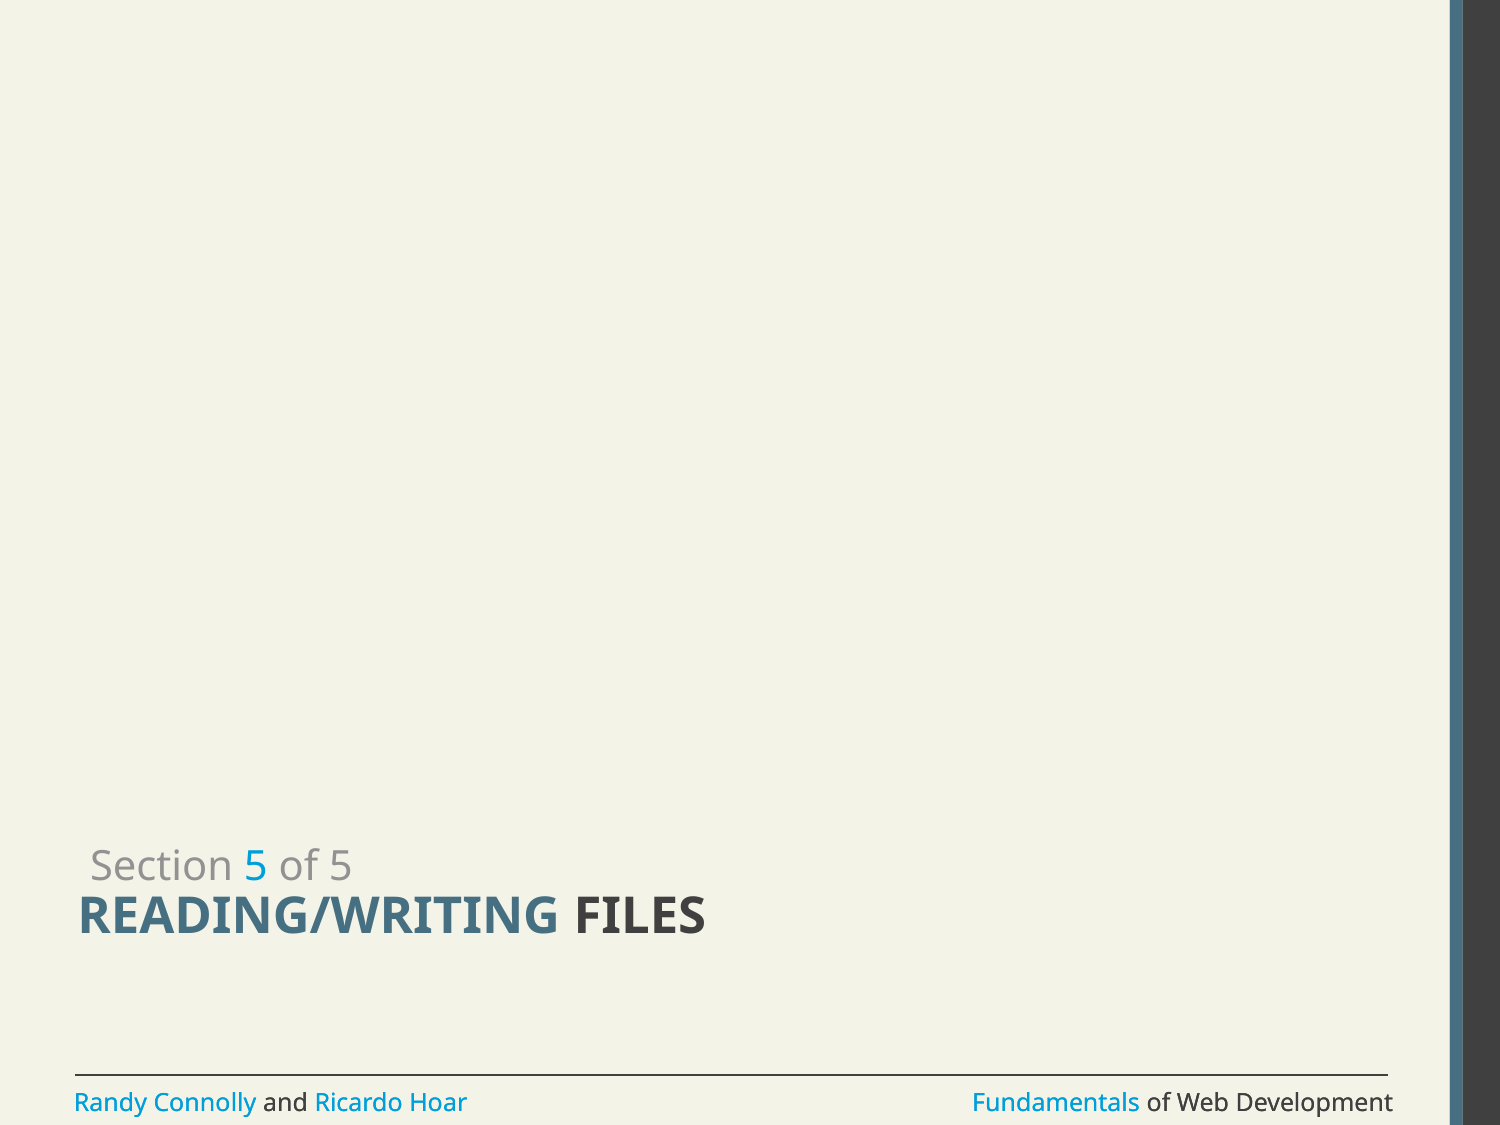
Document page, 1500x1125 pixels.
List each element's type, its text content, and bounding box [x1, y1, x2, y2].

list Section 5 of 5 [75, 650, 1350, 897]
title READING/WRITING Files [62, 875, 1381, 1013]
